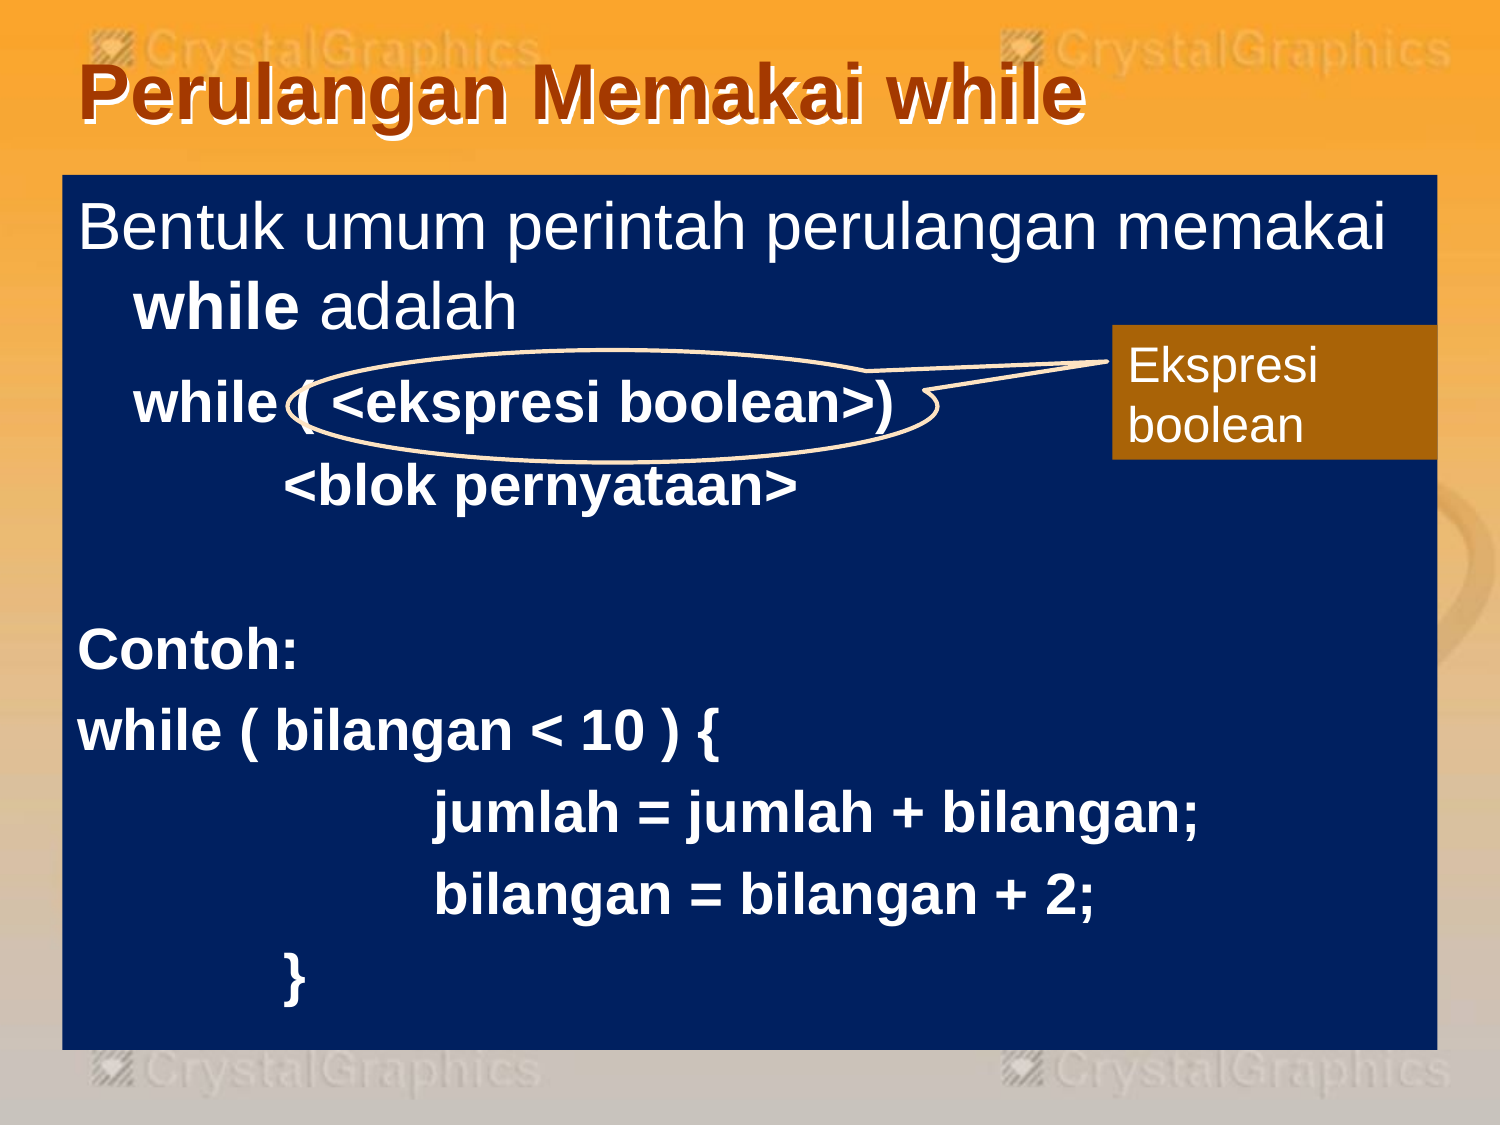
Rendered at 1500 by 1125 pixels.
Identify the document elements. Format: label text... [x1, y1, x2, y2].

text_box [285, 347, 1110, 465]
text_box Ekspresi boolean [1112, 324, 1438, 460]
picture [0, 0, 1500, 1125]
list Bentuk umum perintah perulangan memakai while adalah while ( <ekspresi boolean>) <blok pernyataan> Contoh: while ( bilangan < 10 ) { jumlah = jumlah + bilangan; bilangan = bilangan + 2; } [62, 174, 1438, 1051]
title Perulangan Memakai while [62, 0, 1163, 174]
